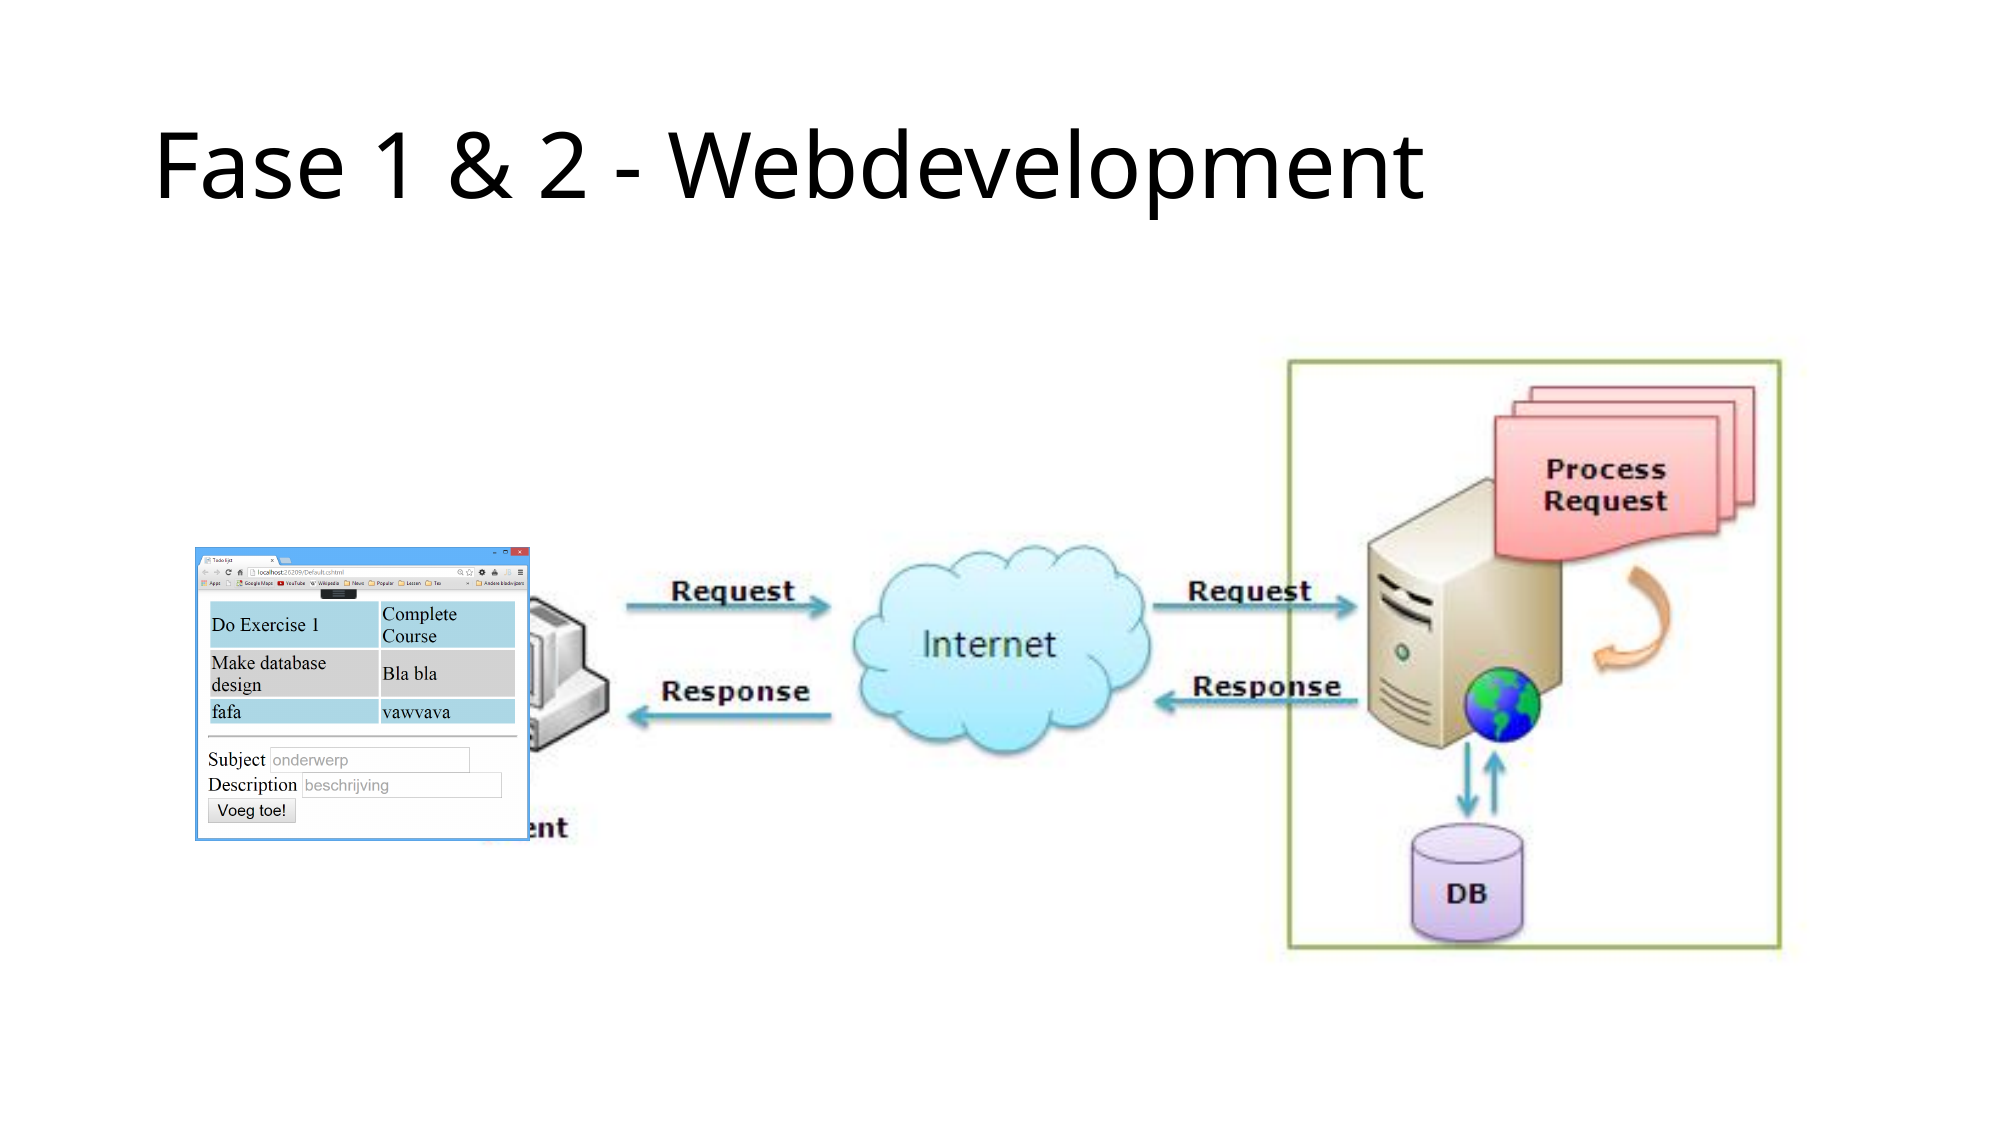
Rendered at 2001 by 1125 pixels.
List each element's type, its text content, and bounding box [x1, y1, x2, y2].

title Fase 1 & 2 - Webdevelopment [137, 59, 1863, 278]
picture [194, 299, 1863, 1026]
